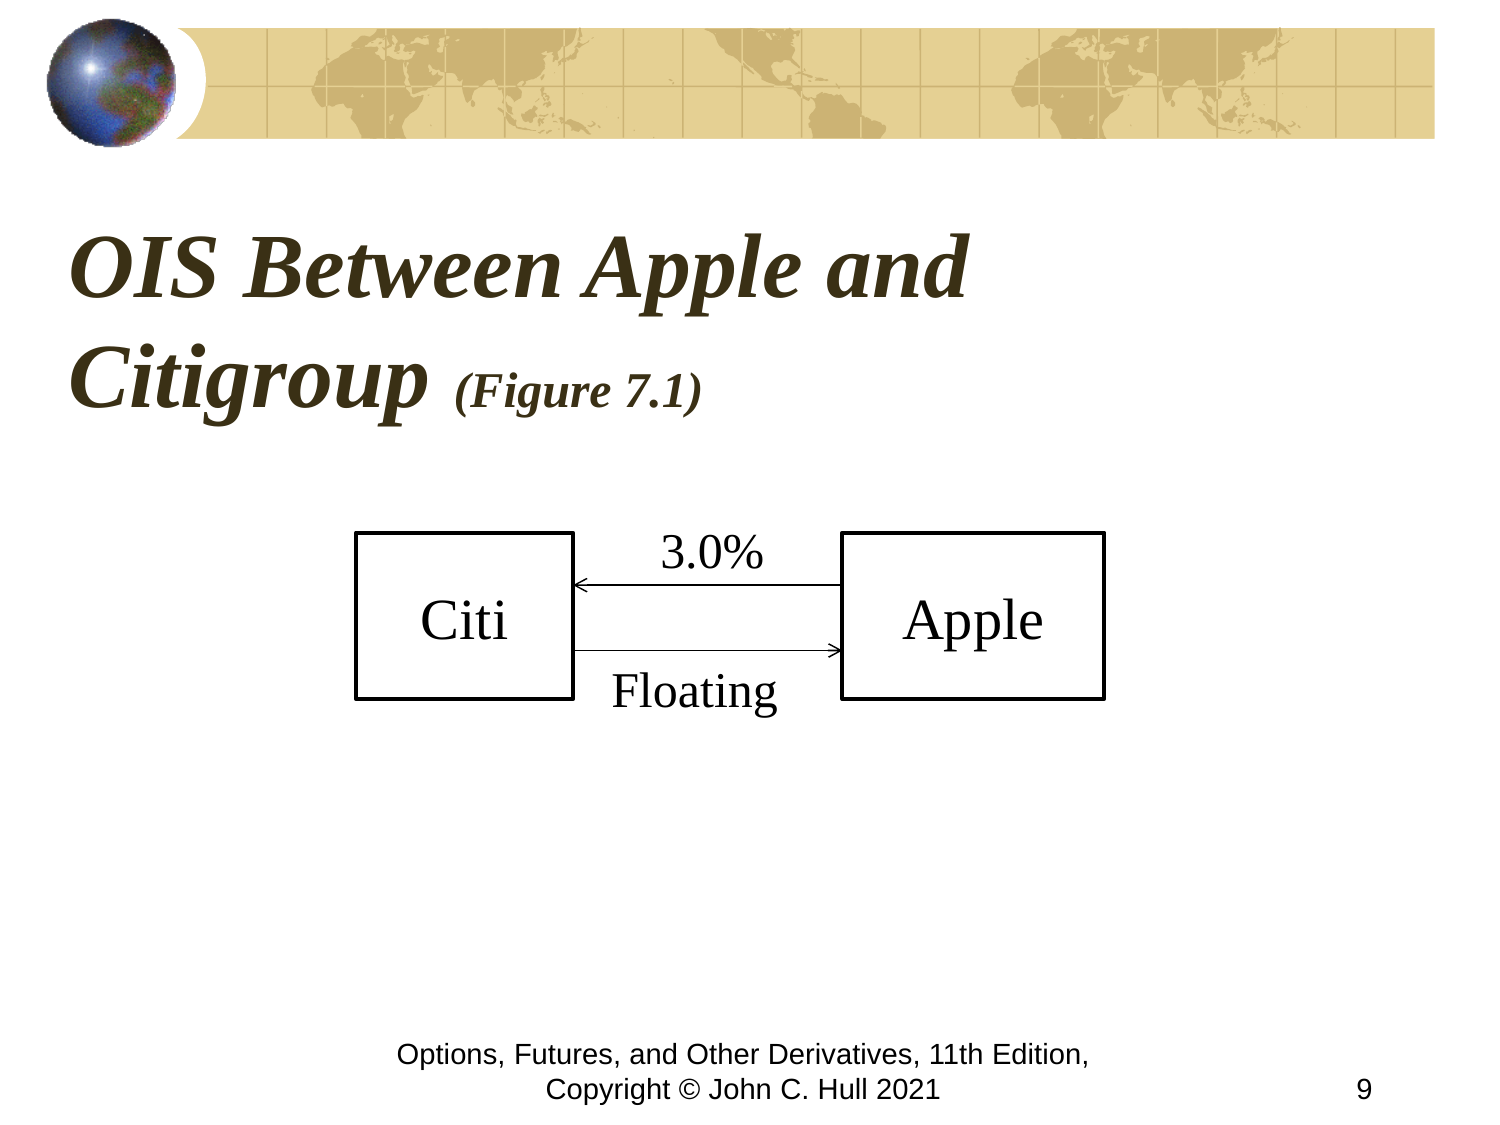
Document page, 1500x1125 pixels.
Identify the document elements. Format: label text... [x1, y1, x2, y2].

title OIS Between Apple and Citigroup (Figure 7.1) [53, 221, 1329, 410]
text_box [355, 510, 1105, 727]
picture [42, 14, 190, 151]
slide_number 9 [1074, 1037, 1388, 1113]
footer Options, Futures, and Other Derivatives, 11th Edition, Copyright © John C. Hull 2021 [349, 1037, 1074, 1113]
